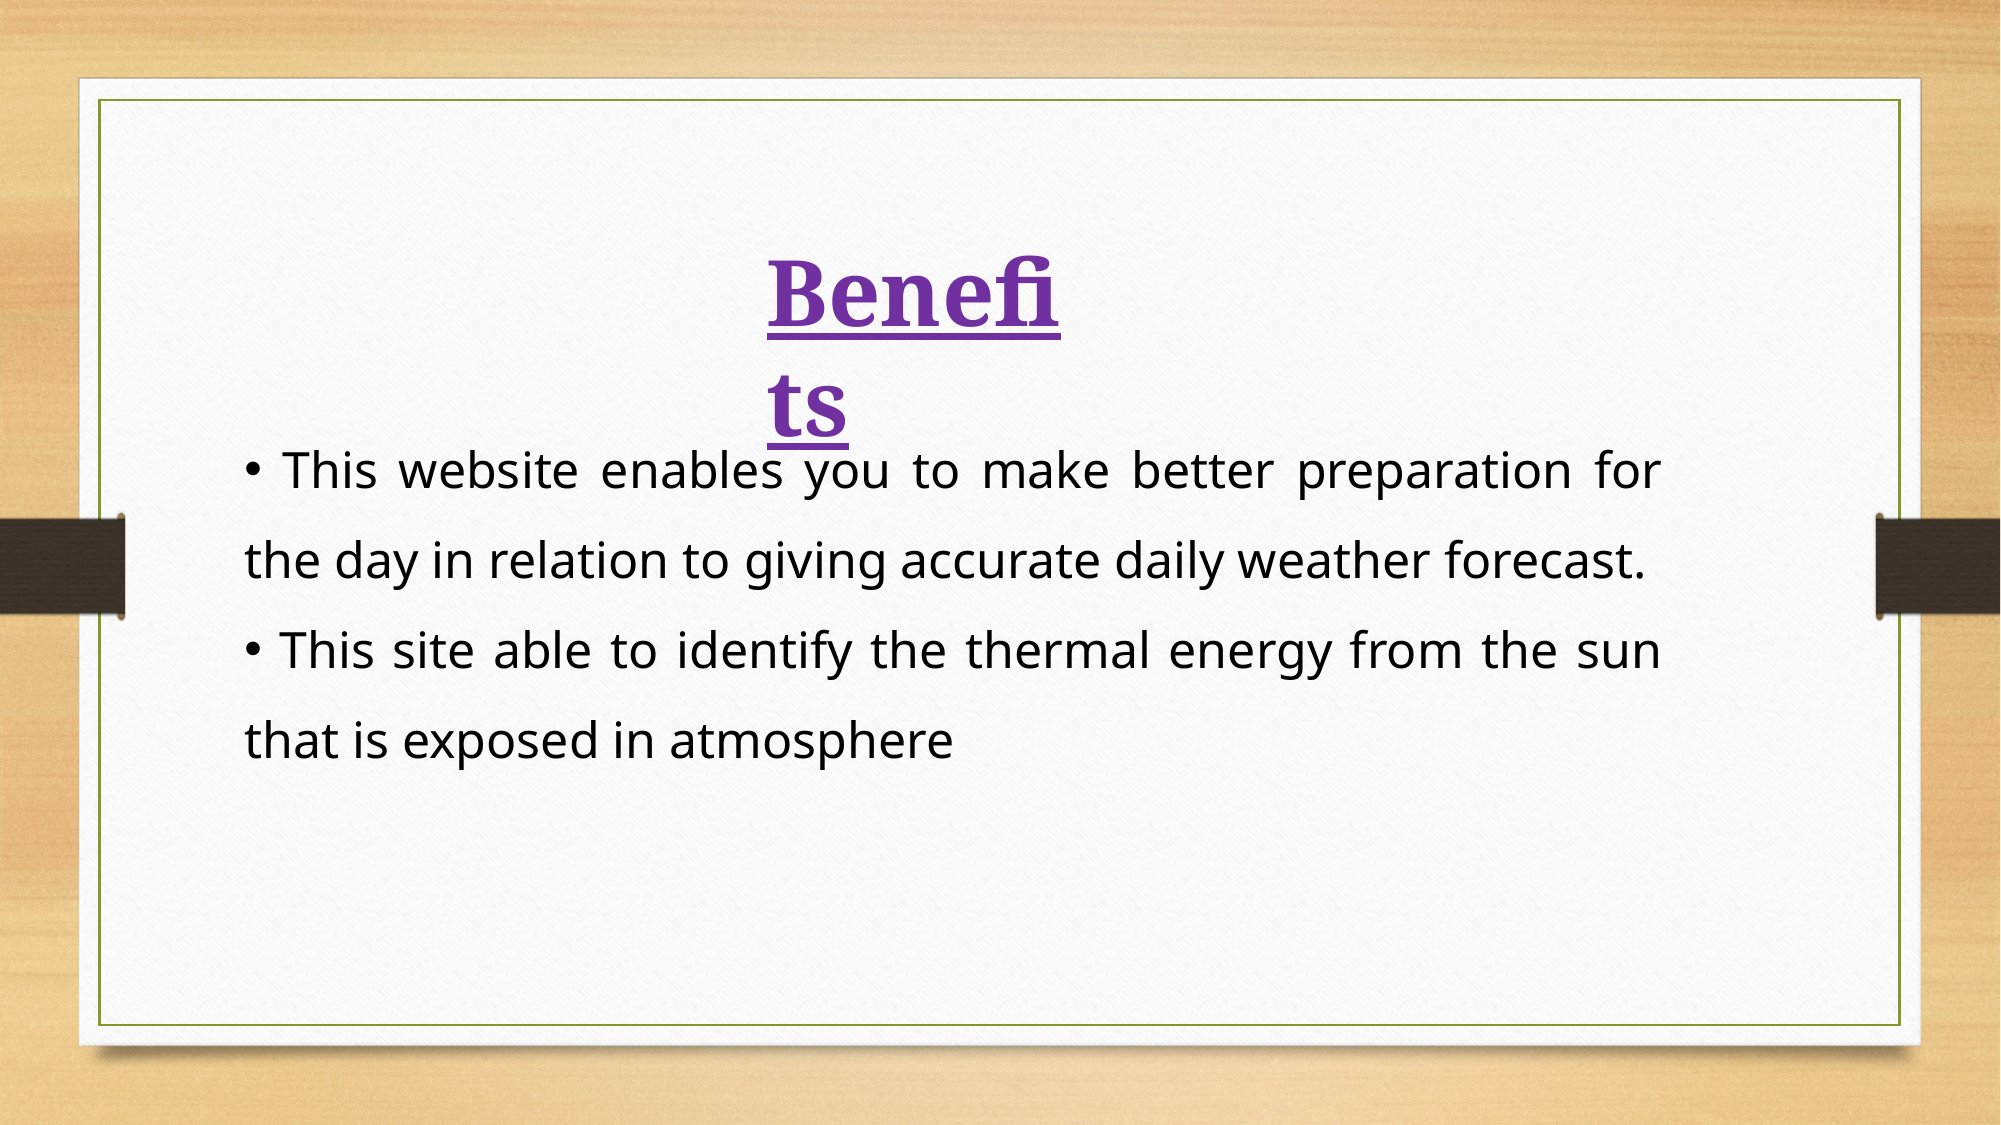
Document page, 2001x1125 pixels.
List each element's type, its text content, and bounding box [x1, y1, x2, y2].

text_box Benefits [752, 227, 1110, 400]
text_box This website enables you to make better preparation for the day in relation to giving accurate daily weather forecast. This site able to identify the thermal energy from the sun that is exposed in atmosphere [229, 400, 1678, 776]
picture [0, 0, 2001, 1125]
